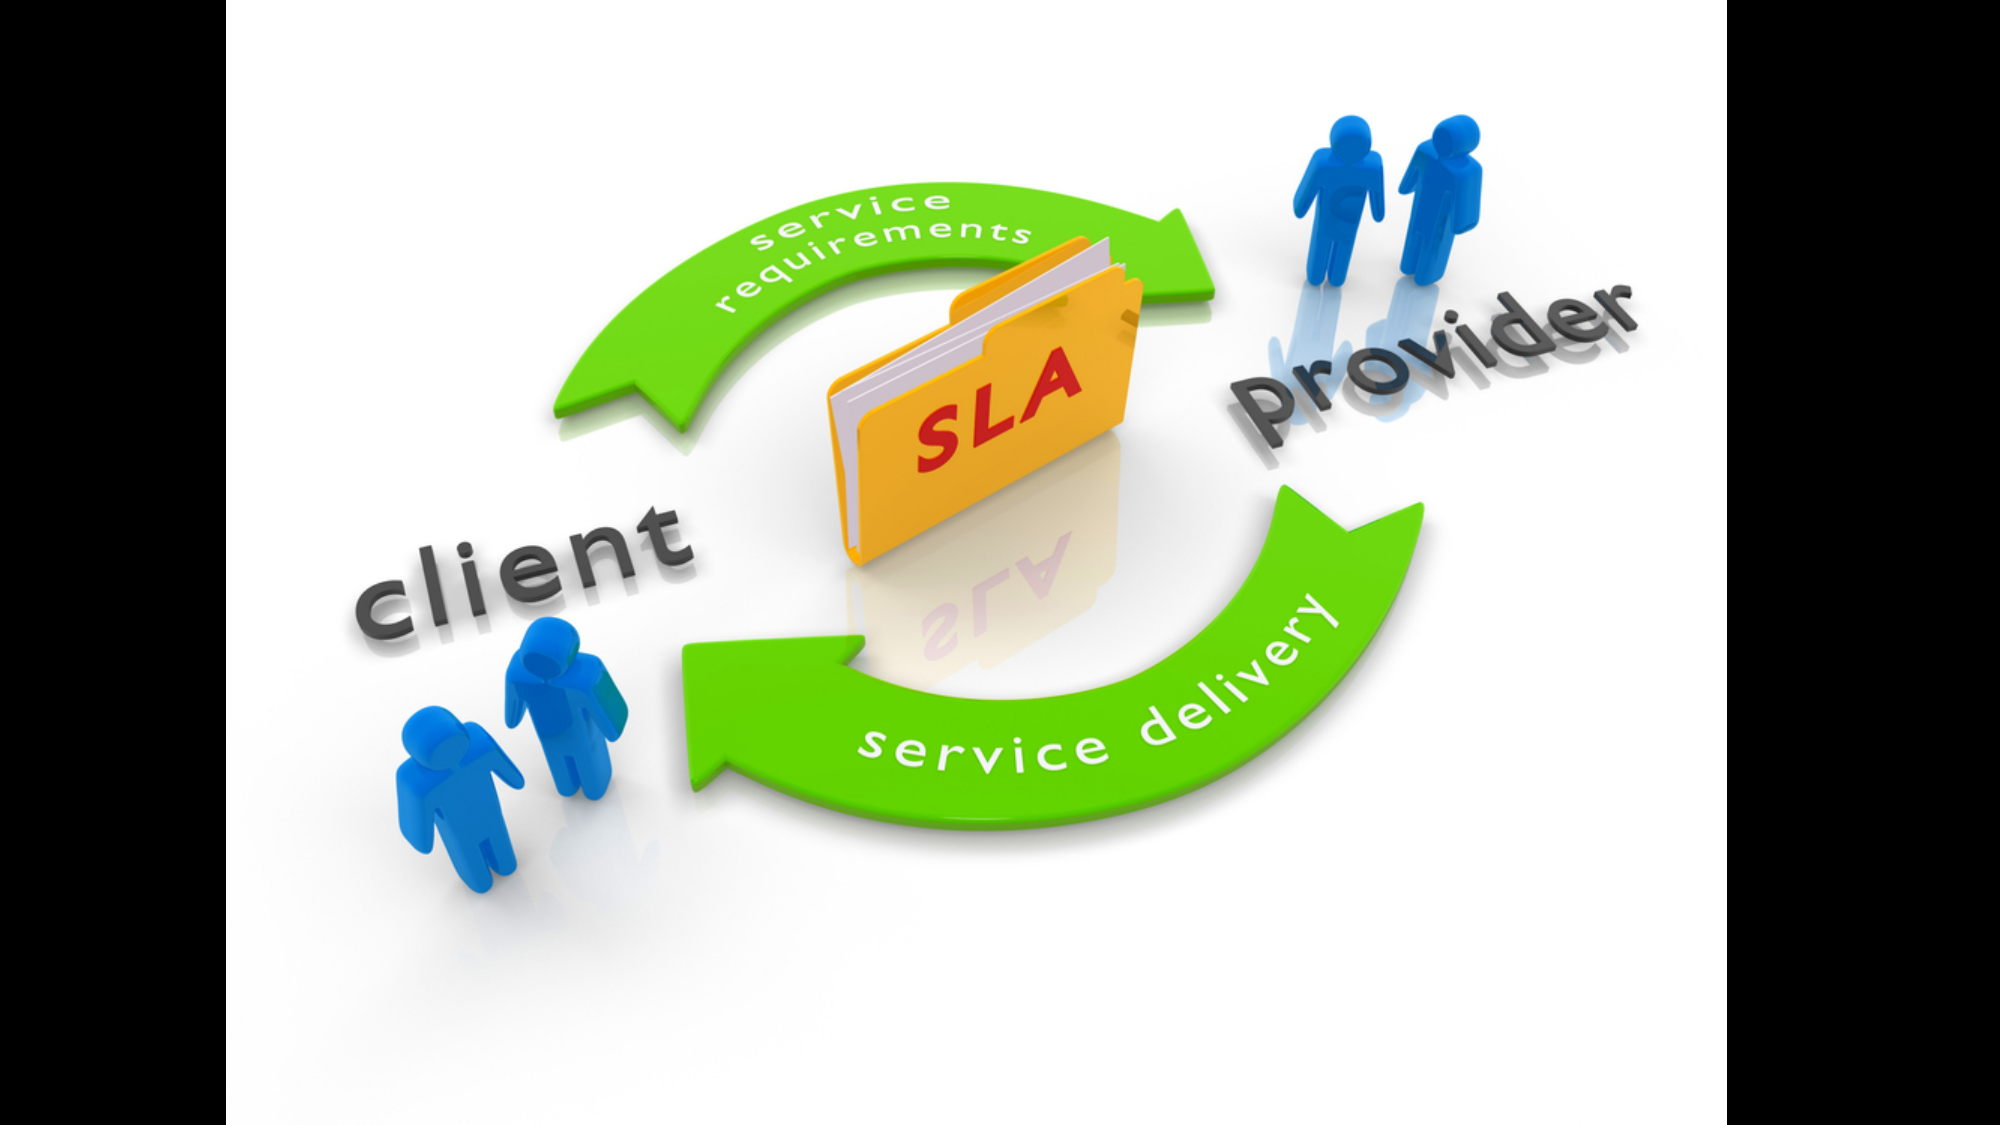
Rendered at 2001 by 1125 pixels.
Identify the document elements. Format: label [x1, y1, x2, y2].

list [226, 0, 1727, 1125]
